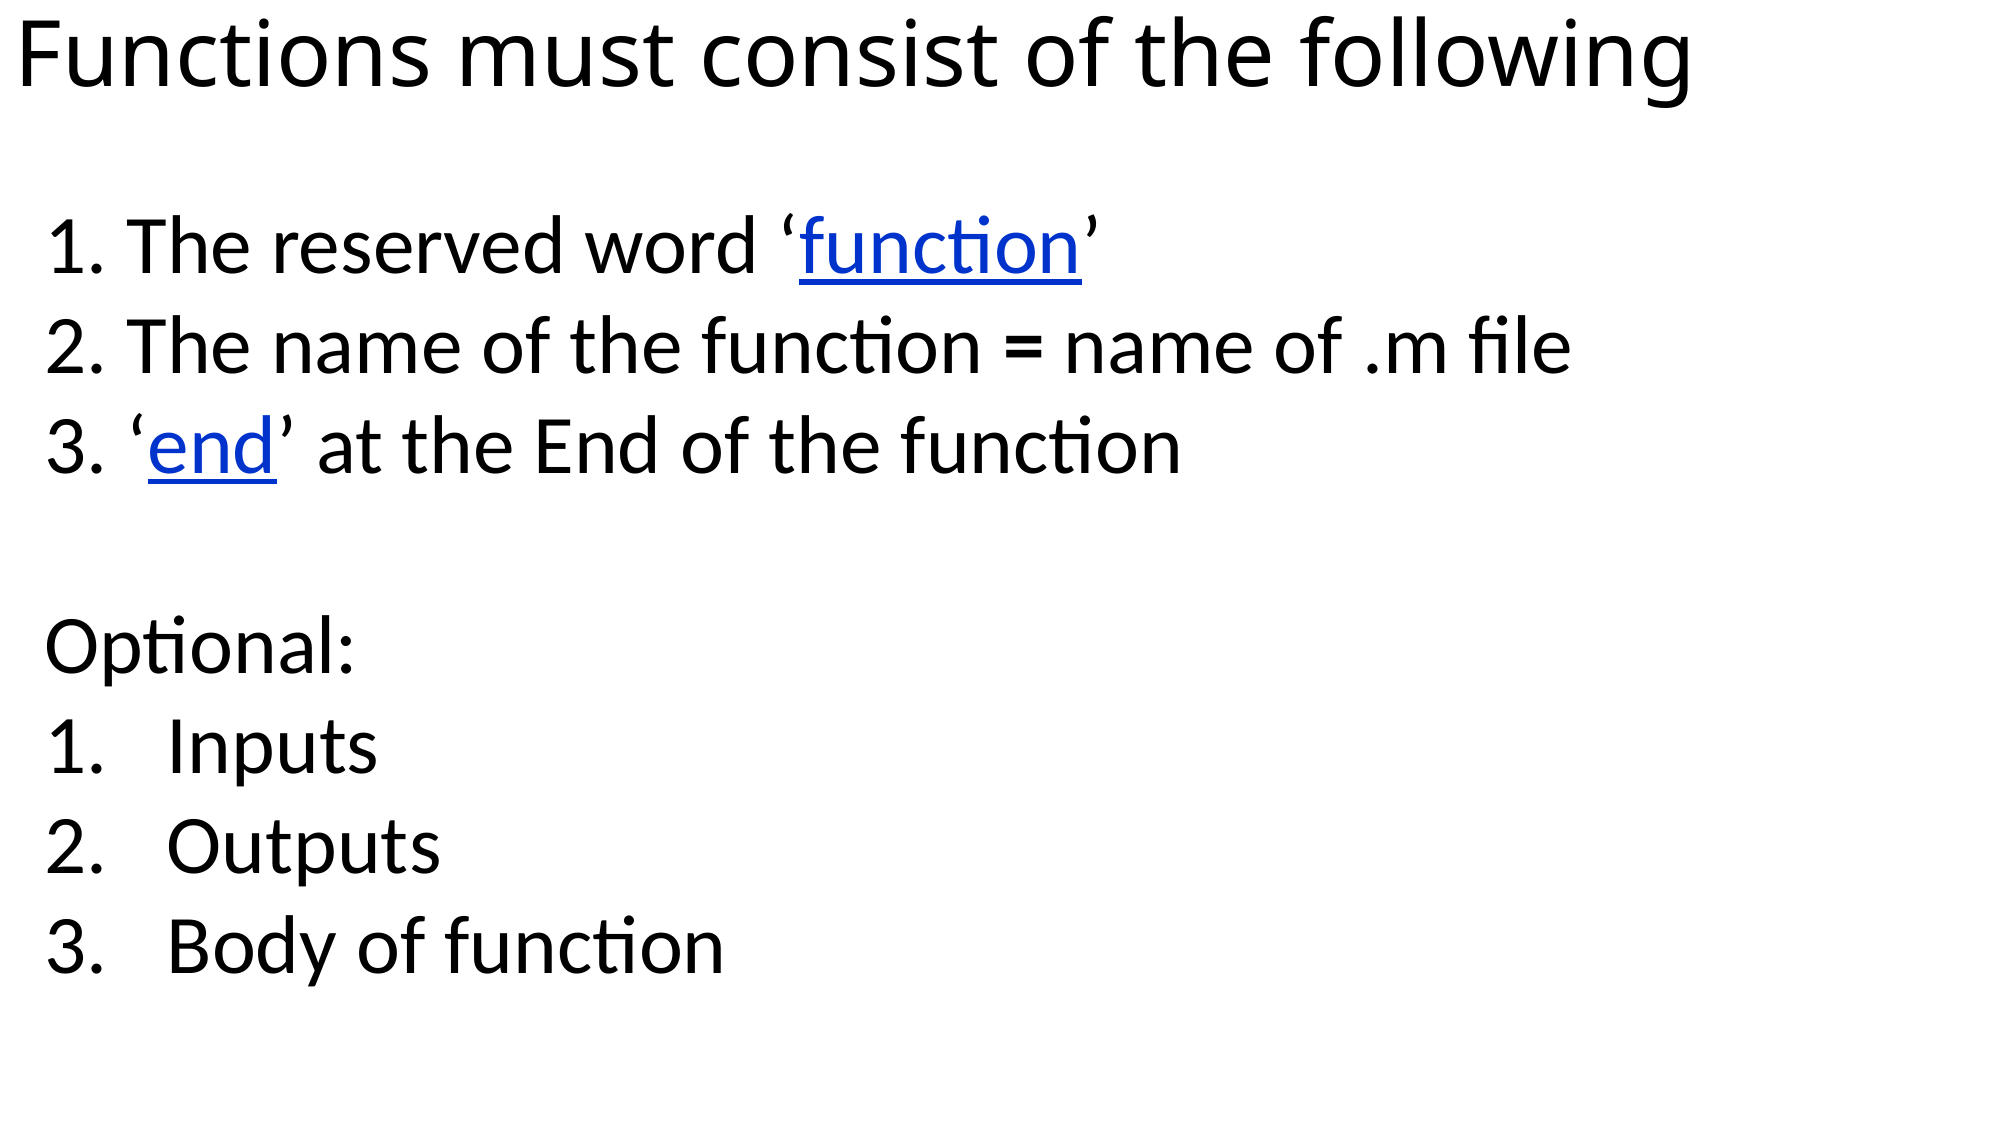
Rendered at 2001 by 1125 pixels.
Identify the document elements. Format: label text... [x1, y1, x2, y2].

text_box 1. The reserved word ‘function’ 2. The name of the function = name of .m file 3. ‘end’ at the End of the function Optional: Inputs Outputs Body of function [30, 183, 1589, 1098]
text_box Functions must consist of the following [0, 0, 1725, 124]
